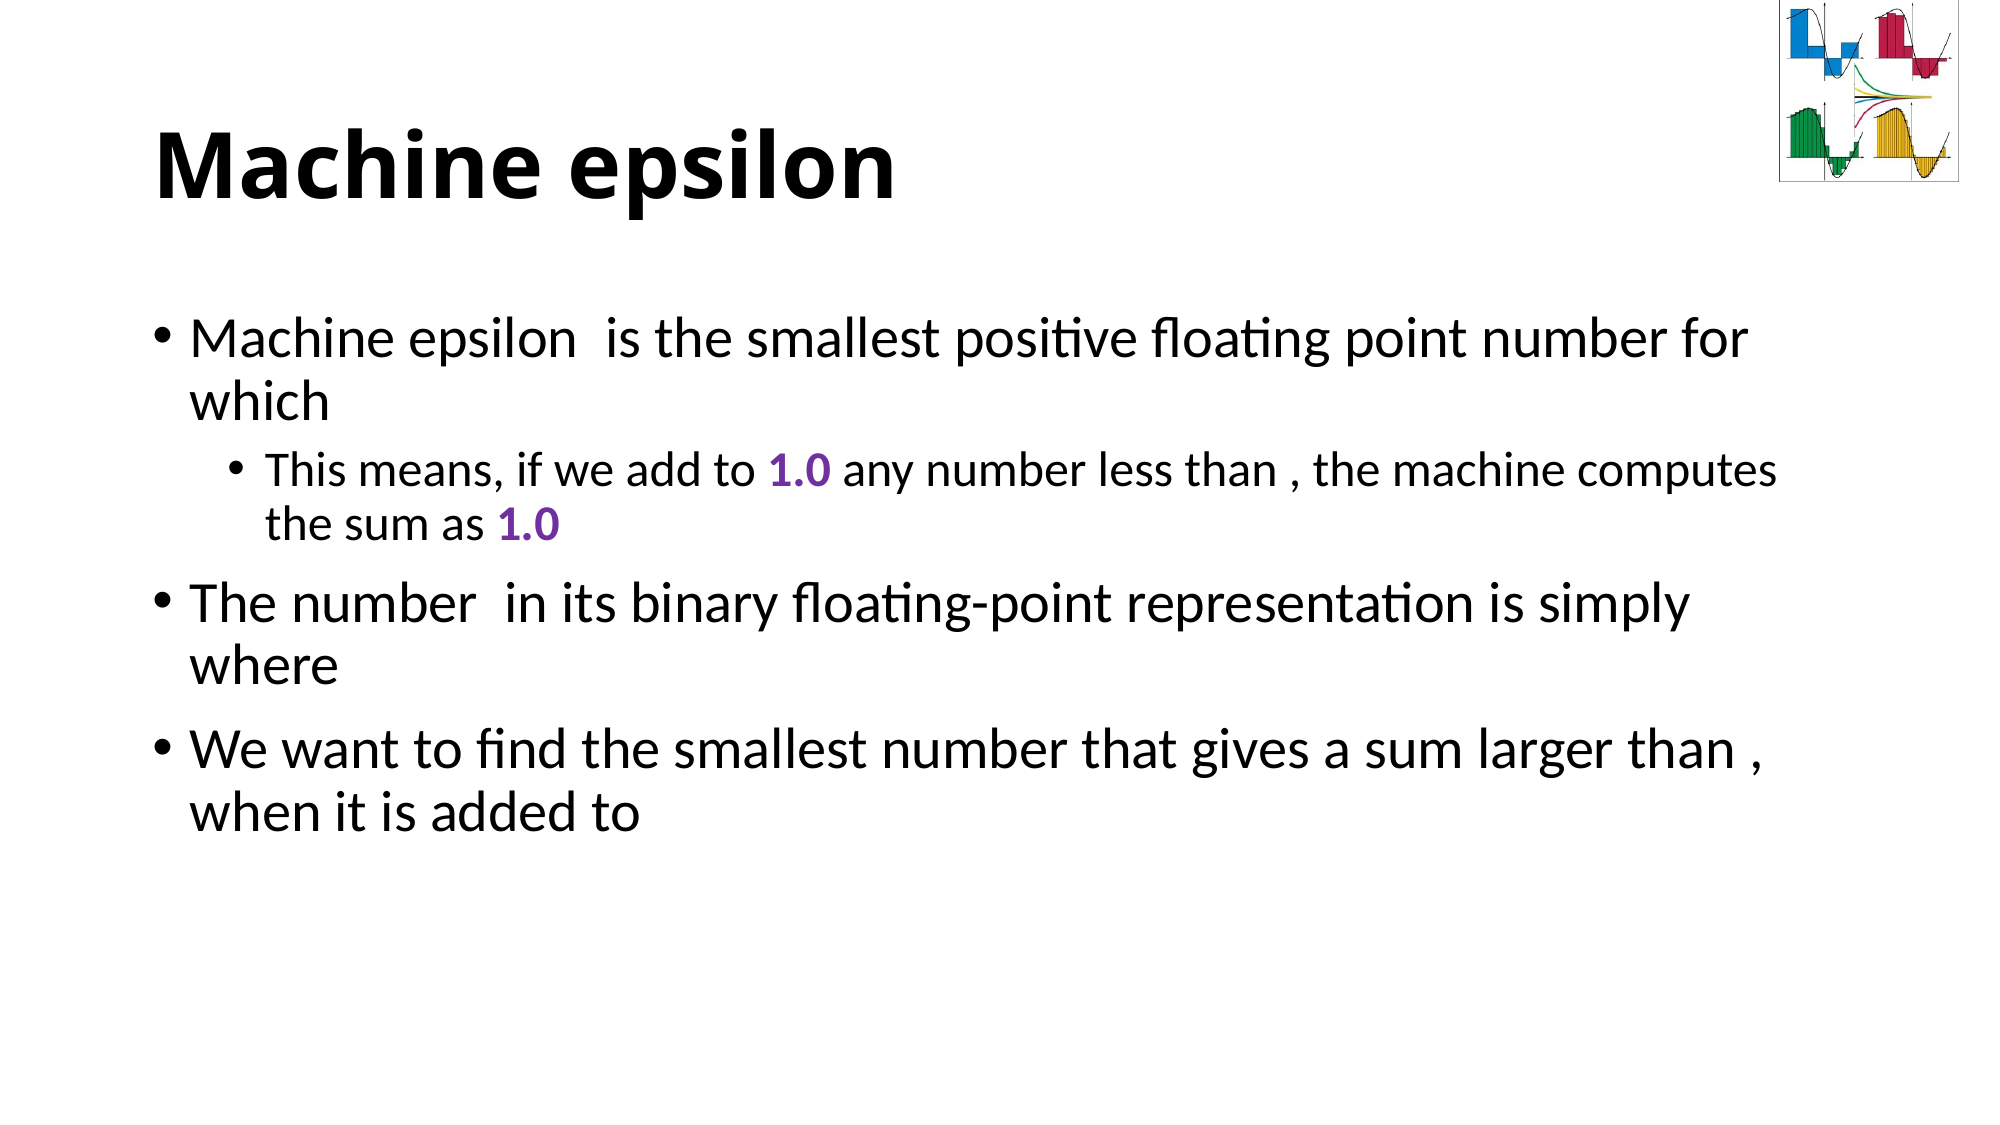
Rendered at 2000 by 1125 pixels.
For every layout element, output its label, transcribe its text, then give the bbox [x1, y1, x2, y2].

title Machine epsilon [137, 59, 1862, 278]
picture [1779, 0, 1959, 182]
